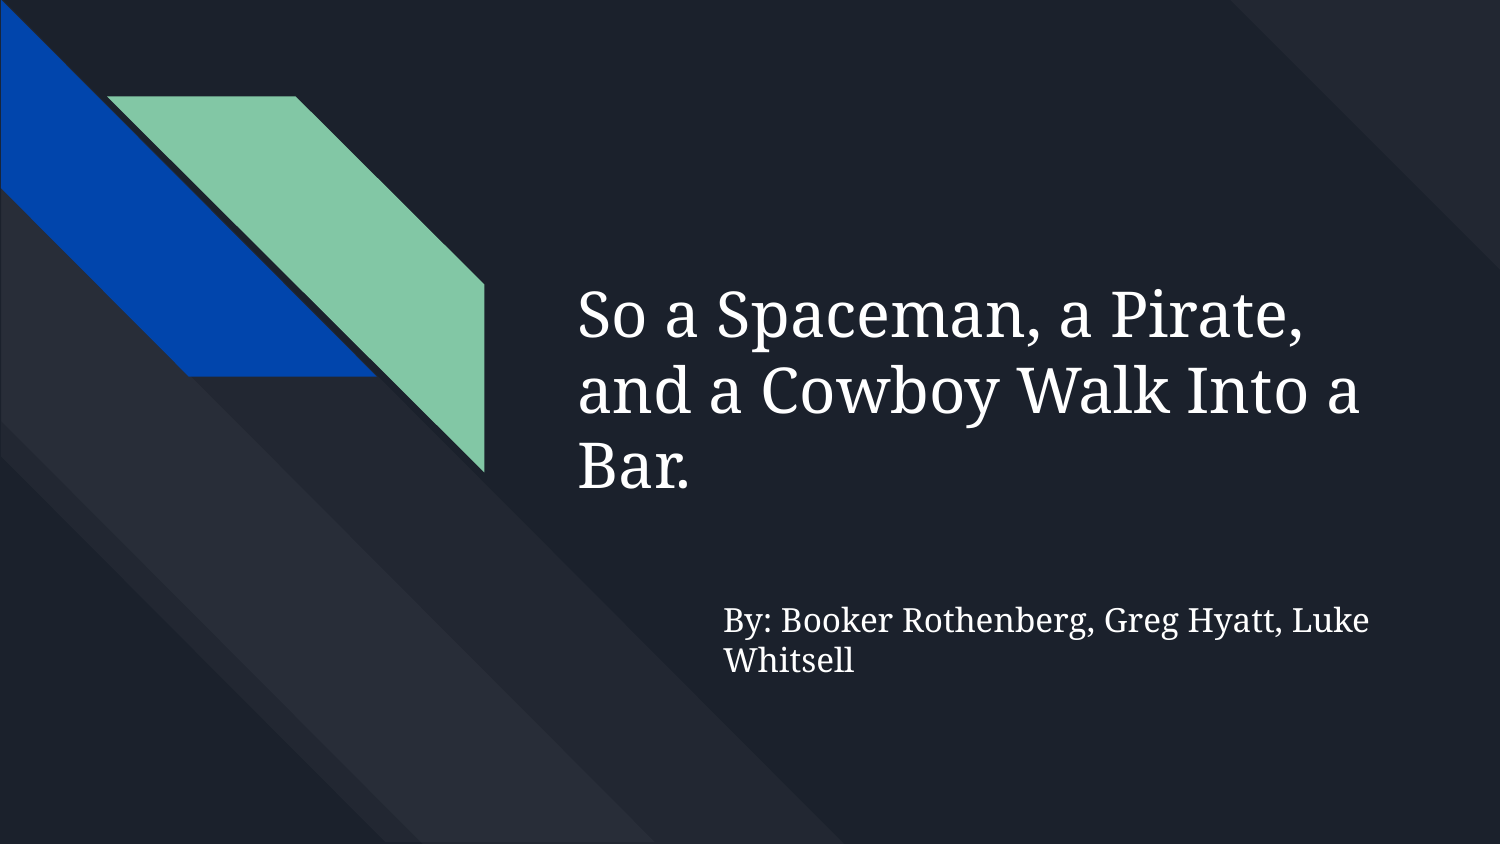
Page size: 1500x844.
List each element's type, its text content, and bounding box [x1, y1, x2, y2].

subtitle By: Booker Rothenberg, Greg Hyatt, Luke Whitsell [708, 584, 1402, 668]
title So a Spaceman, a Pirate, and a Cowboy Walk Into a Bar. [562, 258, 1436, 518]
